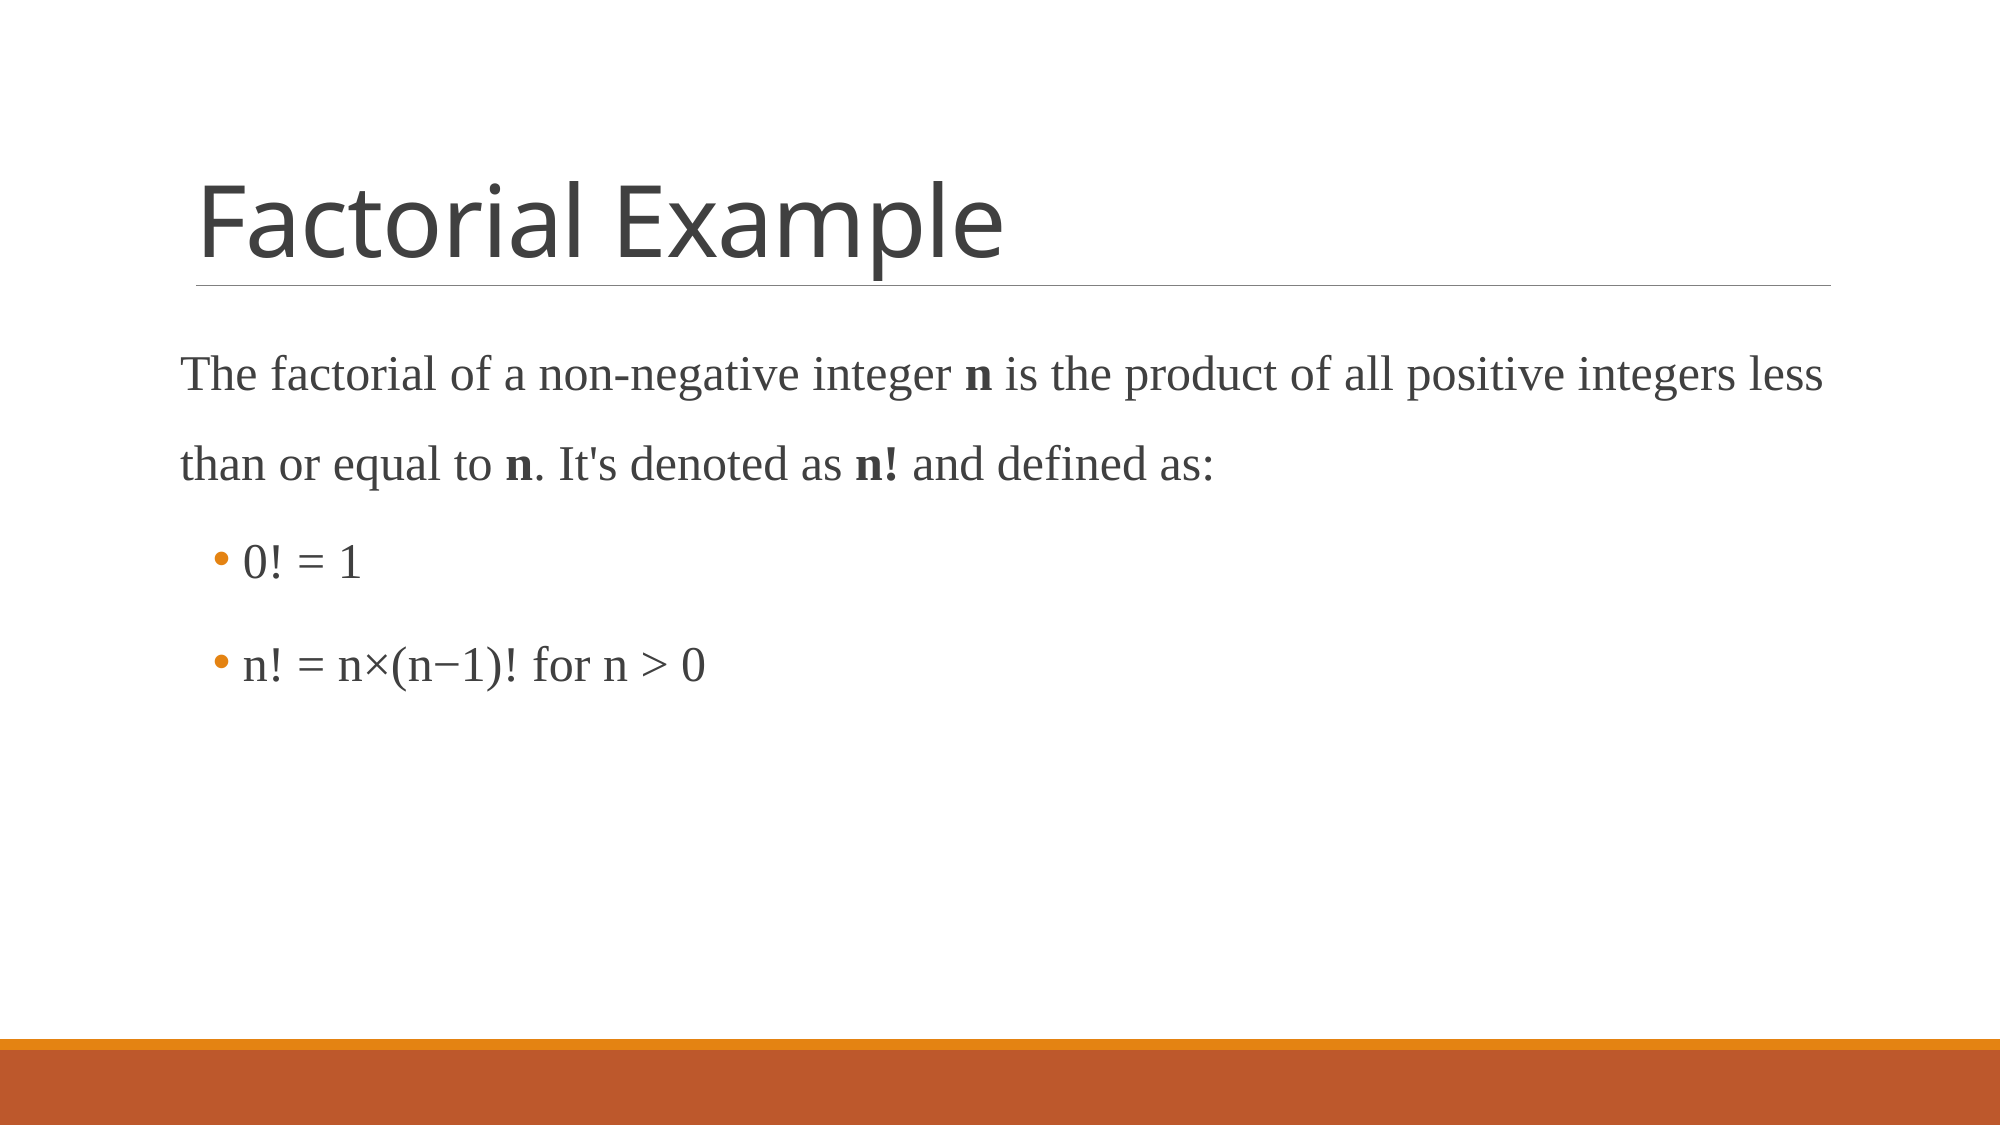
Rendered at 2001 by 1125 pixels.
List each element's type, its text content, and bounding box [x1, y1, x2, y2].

title Factorial Example [180, 47, 1830, 285]
list The factorial of a non-negative integer n is the product of all positive integers less than or equal to n. It's denoted as n! and defined as: 0! = 1 n! = n×(n−1)! for n > 0 [180, 302, 1830, 963]
